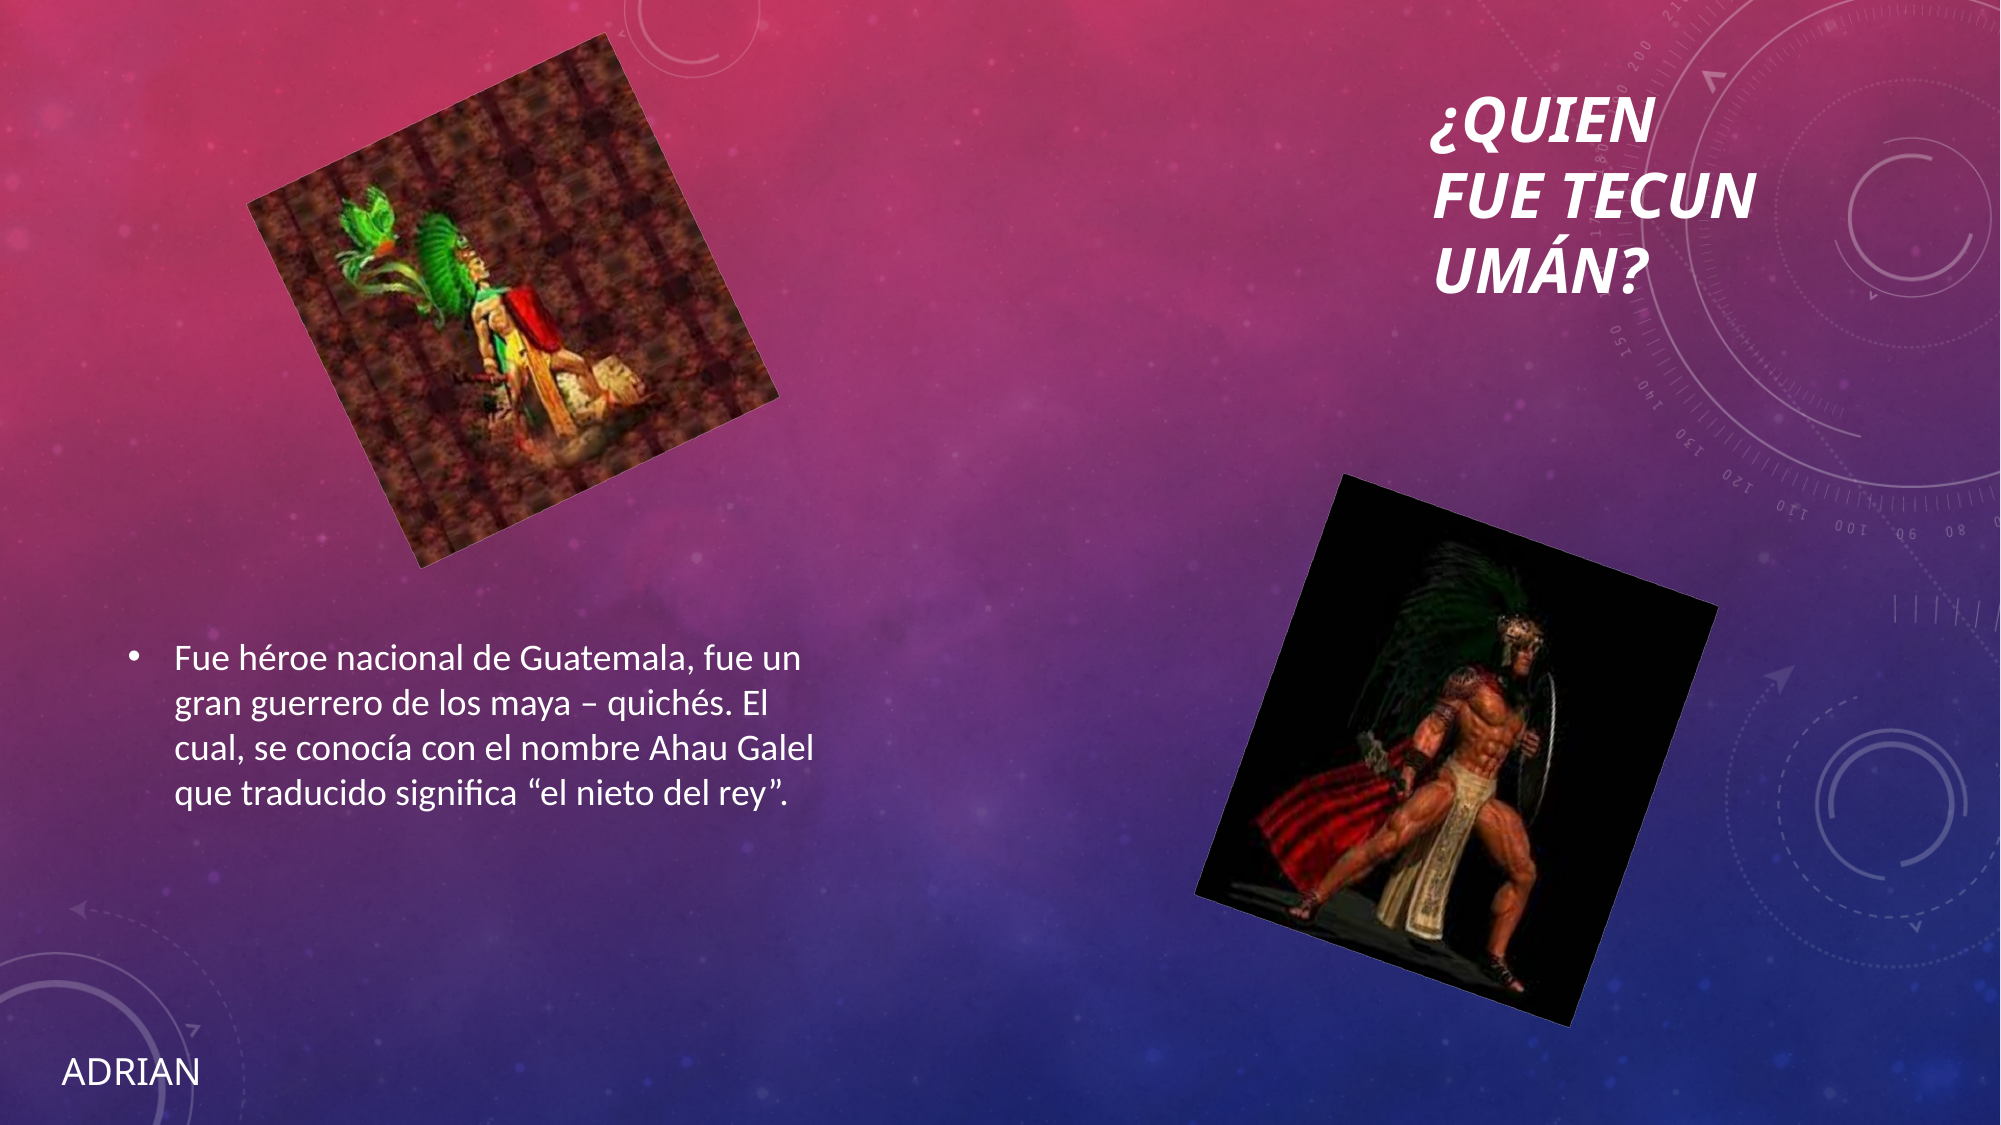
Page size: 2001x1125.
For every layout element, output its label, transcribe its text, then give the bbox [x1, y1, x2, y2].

text_box ADRIAN [46, 1040, 340, 1101]
title ¿Quien fue Tecun Umán? [1417, 46, 1775, 339]
picture [0, 0, 2001, 1125]
list Fue héroe nacional de Guatemala, fue un gran guerrero de los maya – quichés. El cual, se conocía con el nombre Ahau Galel que traducido significa “el nieto del rey”. [112, 491, 855, 955]
